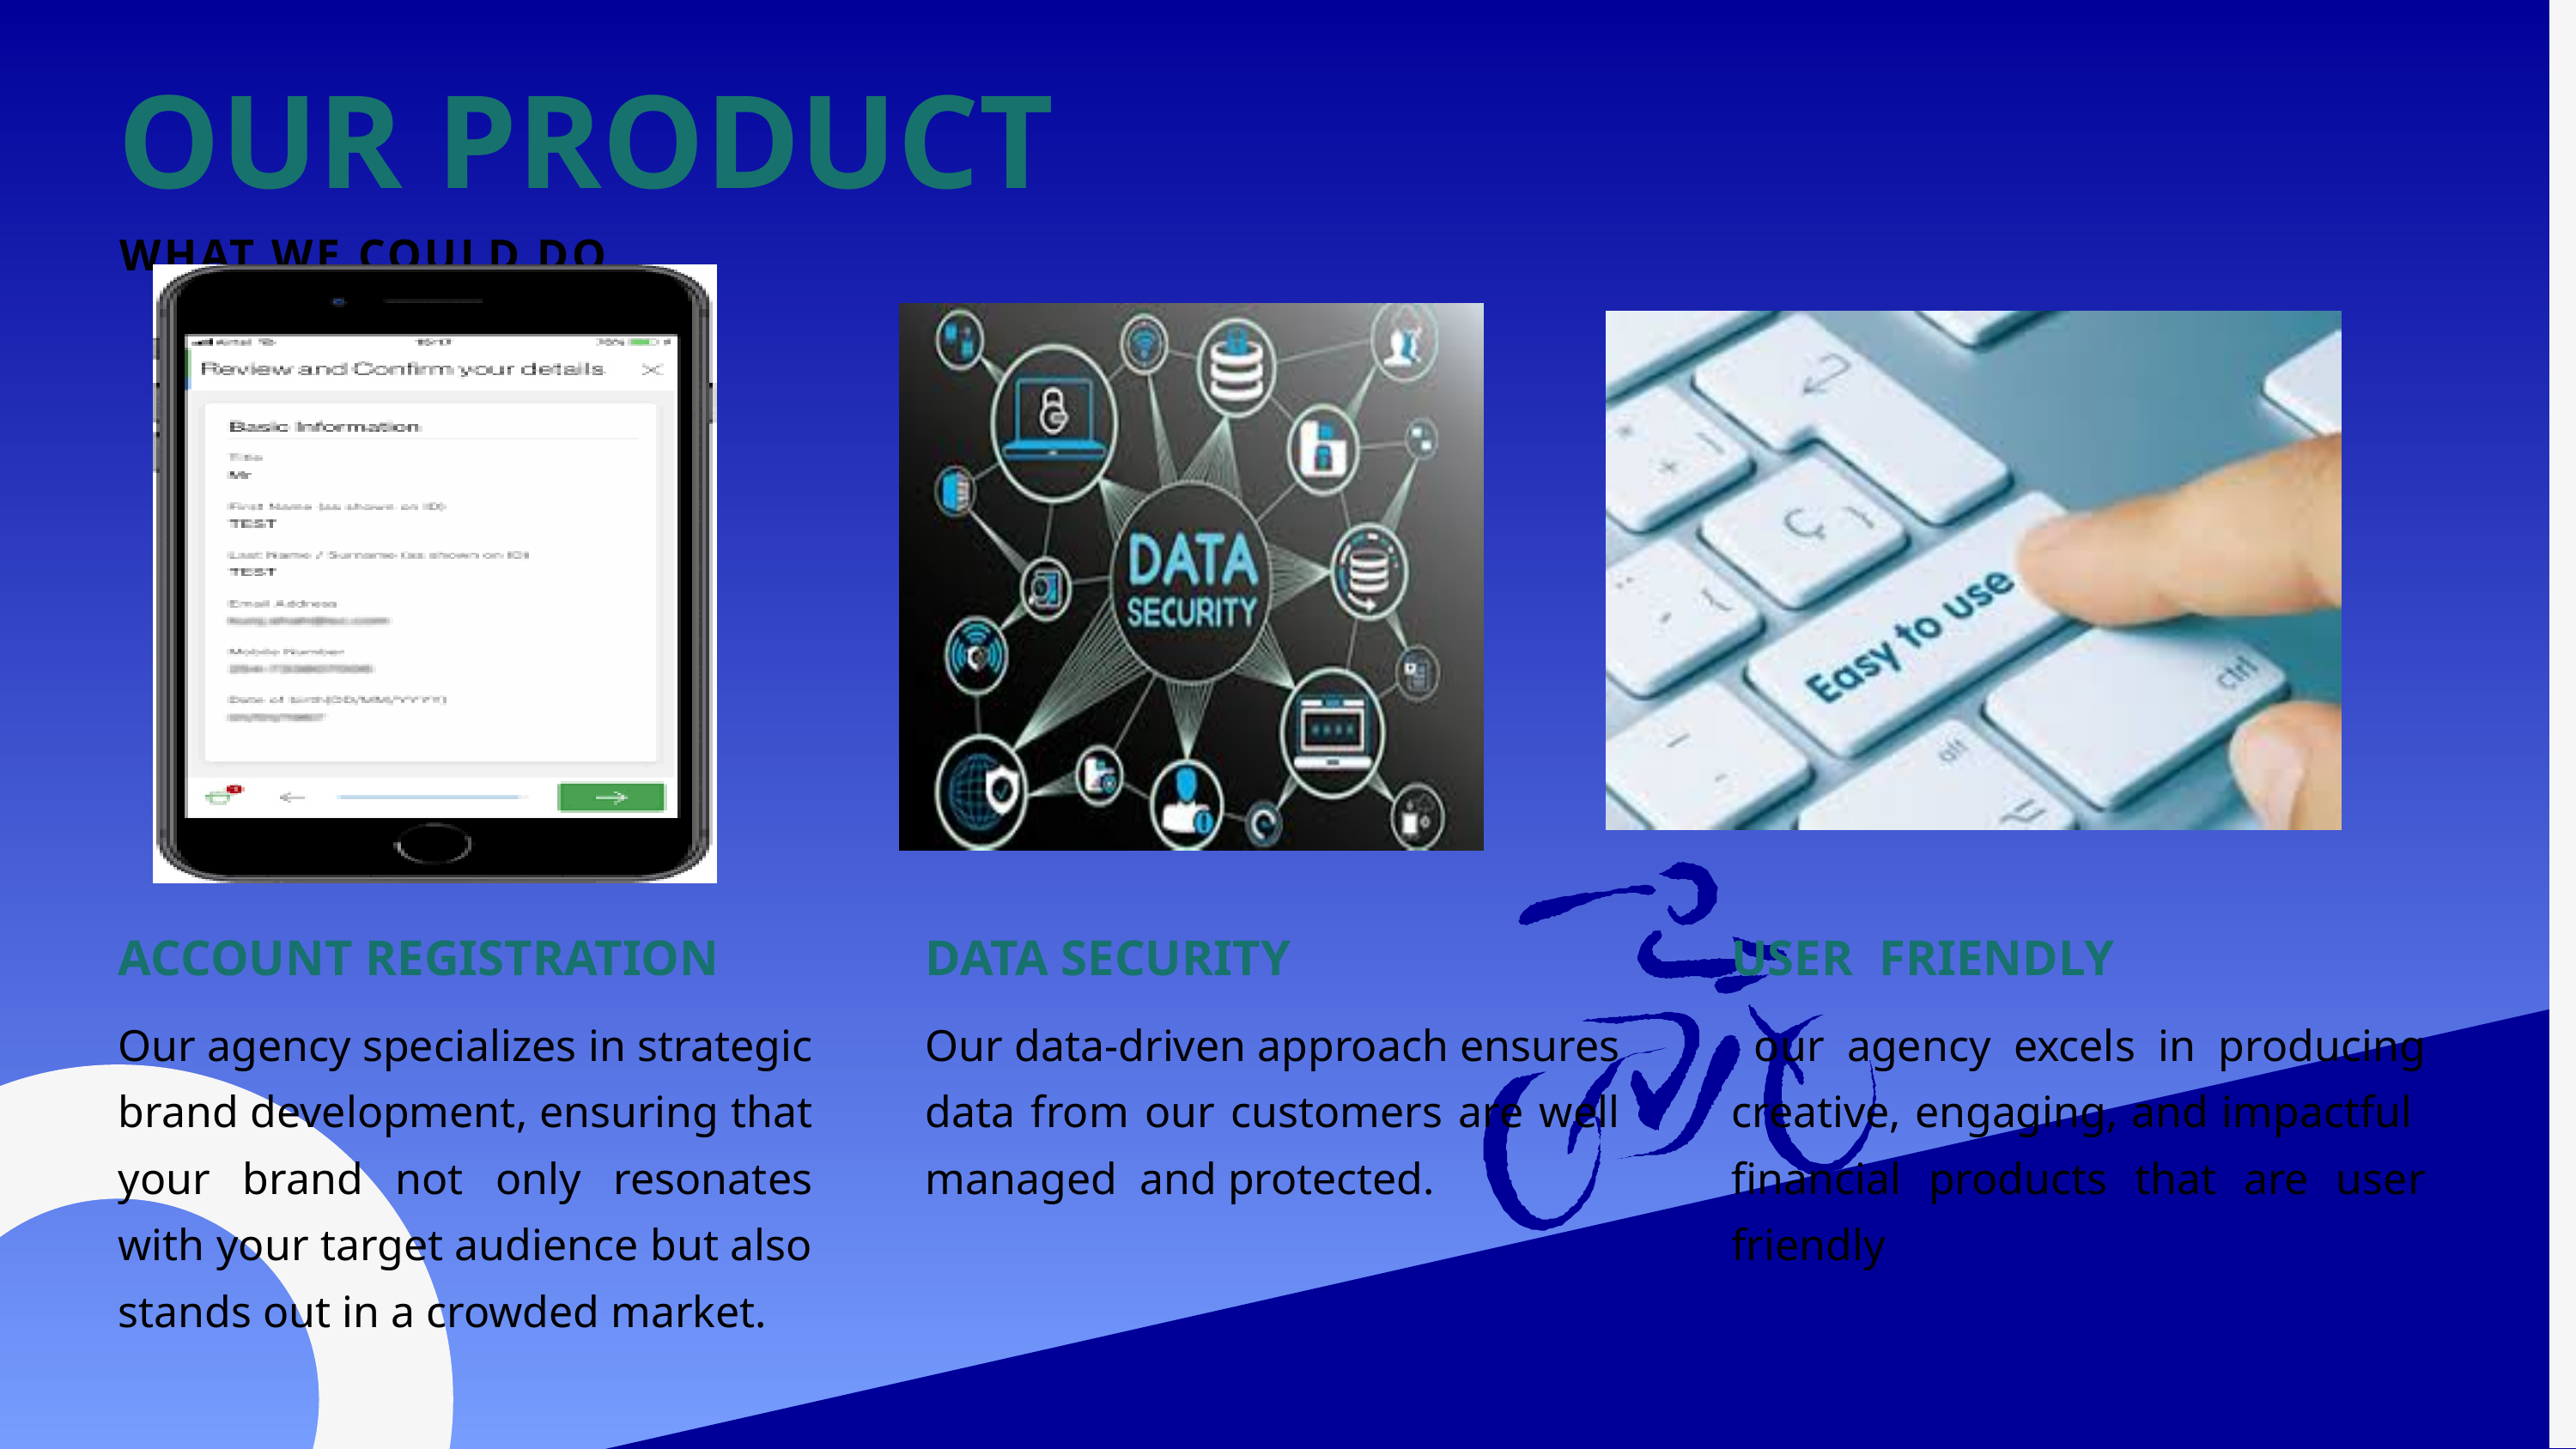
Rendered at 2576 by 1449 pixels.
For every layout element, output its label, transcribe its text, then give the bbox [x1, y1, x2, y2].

picture [153, 264, 717, 883]
text_box OUR PRODUCT [118, 79, 1267, 215]
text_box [2549, 0, 2576, 1449]
text_box WHAT WE COULD DO [119, 219, 1267, 280]
text_box USER FRIENDLY [1731, 918, 2458, 985]
text_box ACCOUNT REGISTRATION [118, 918, 845, 985]
text_box Our agency specializes in strategic brand development, ensuring that your brand not only resonates with your target audience but also stands out in a crowded market. [118, 1003, 813, 1336]
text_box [0, 1131, 386, 1449]
picture [1606, 311, 2342, 830]
text_box DATA SECURITY [925, 918, 1652, 985]
text_box our agency excels in producing creative, engaging, and impactful financial products that are user friendly [1731, 1003, 2427, 1270]
text_box Our data-driven approach ensures data from our customers are well managed and protected. [925, 1003, 1620, 1203]
picture [899, 303, 1484, 851]
